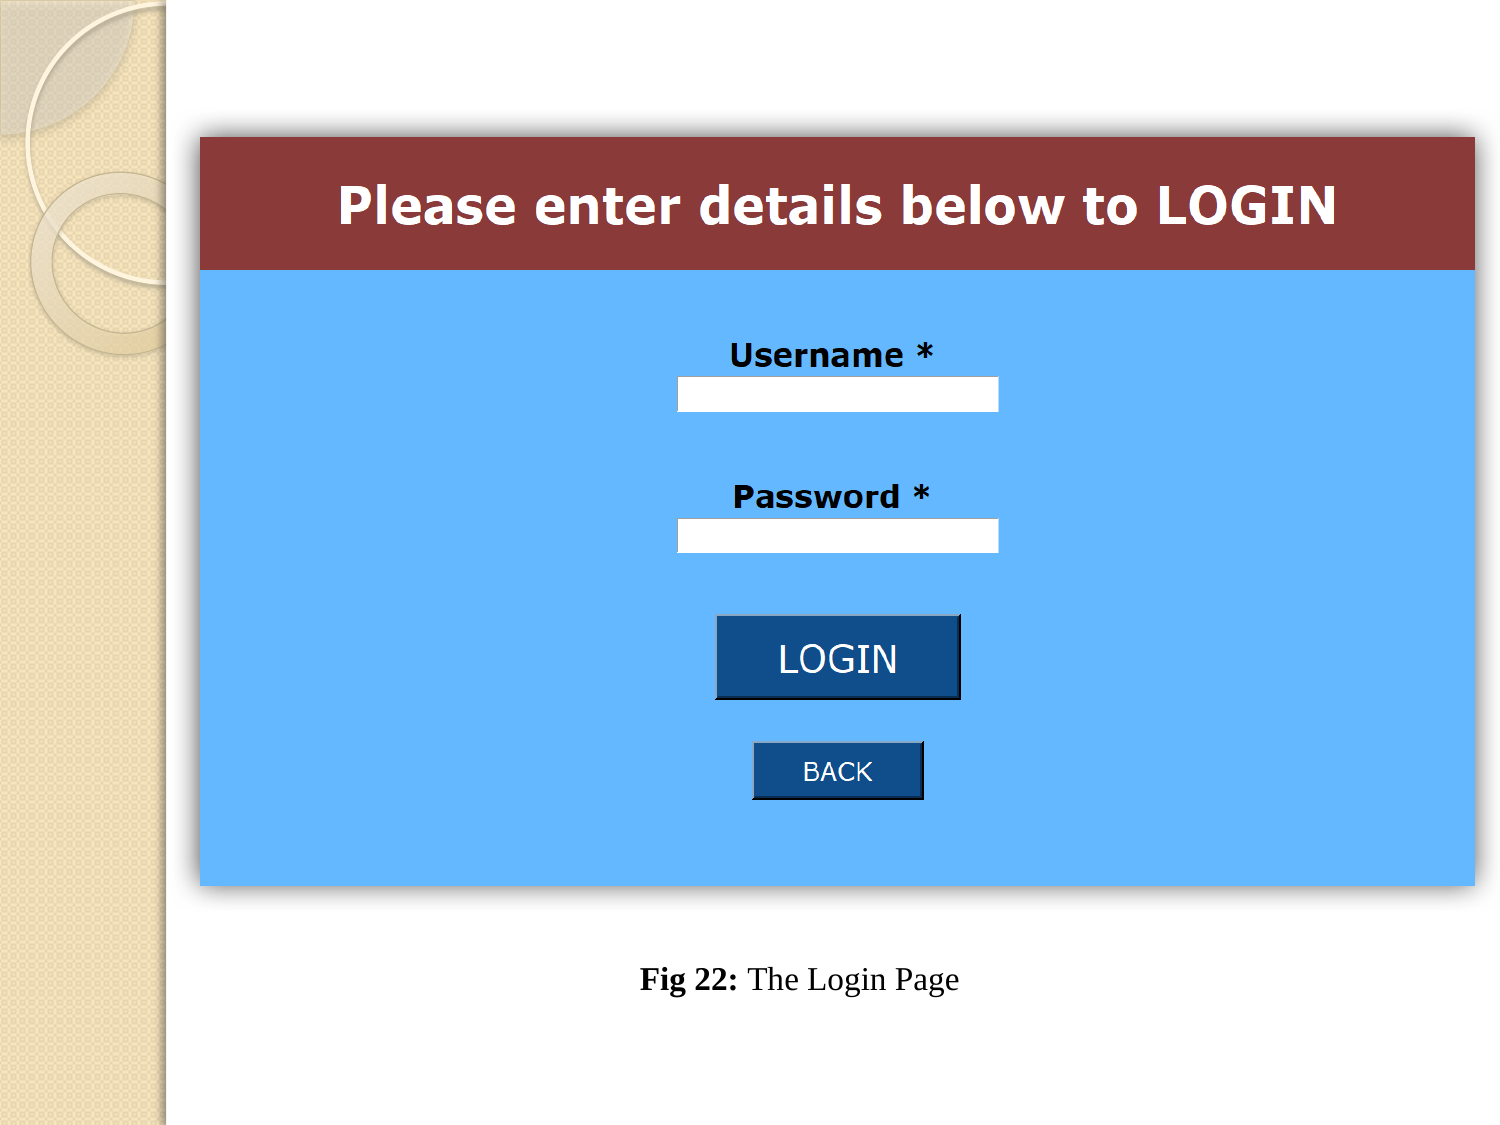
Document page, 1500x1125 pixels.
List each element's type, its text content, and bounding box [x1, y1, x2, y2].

picture [199, 137, 1476, 886]
text_box Fig 22: The Login Page [537, 949, 1063, 1005]
